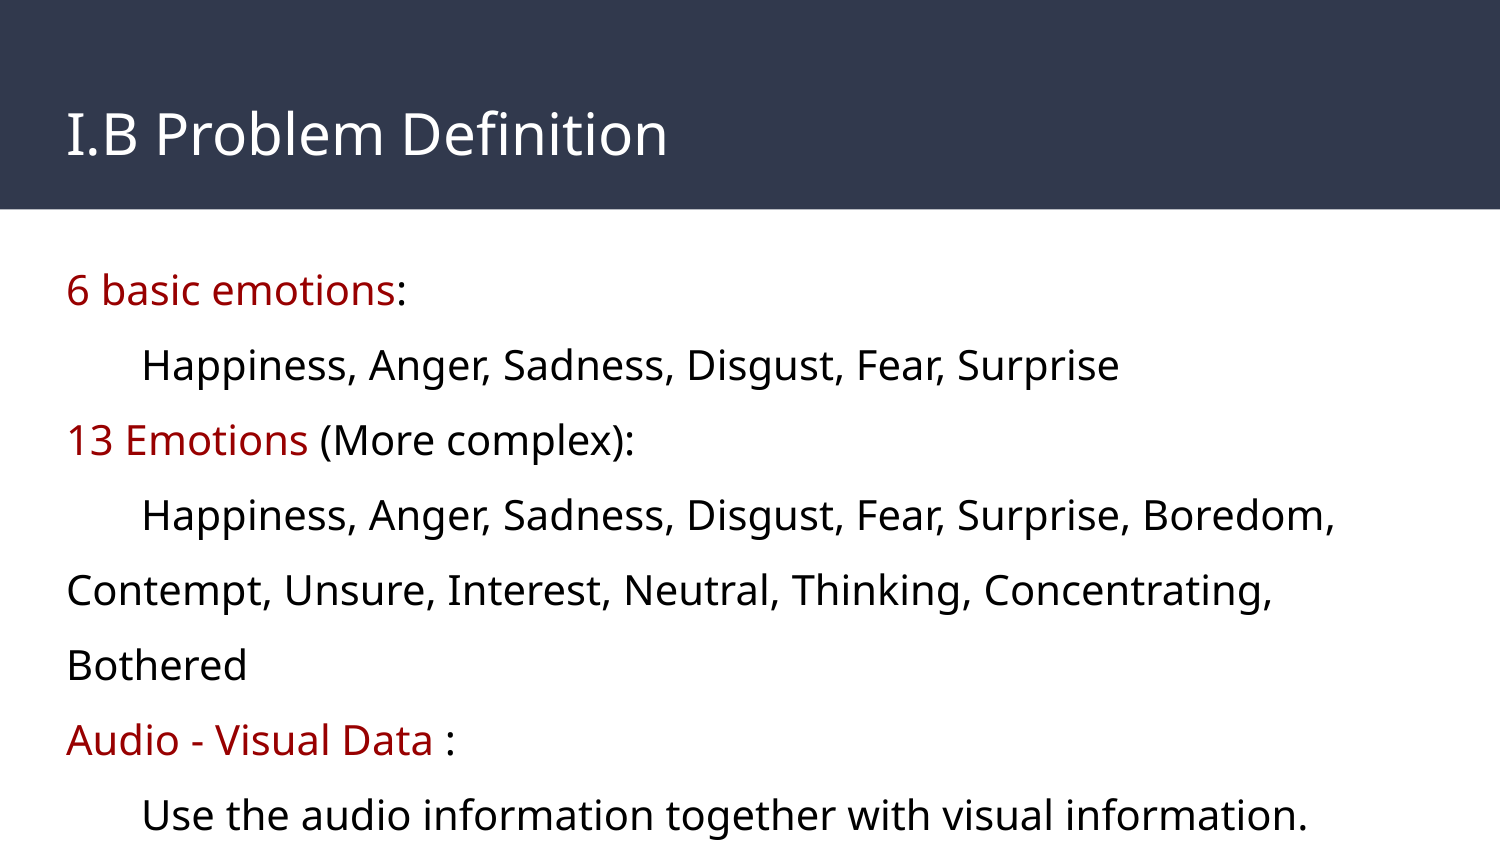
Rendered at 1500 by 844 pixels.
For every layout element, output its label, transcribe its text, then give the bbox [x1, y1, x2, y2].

title I.B Problem Definition [51, 82, 1449, 185]
text_box 6 basic emotions: Happiness, Anger, Sadness, Disgust, Fear, Surprise 13 Emotions (More complex): Happiness, Anger, Sadness, Disgust, Fear, Surprise, Boredom, Contempt, Unsure, Interest, Neutral, Thinking, Concentrating, Bothered Audio - Visual Data : Use the audio information together with visual information. [51, 223, 1405, 782]
